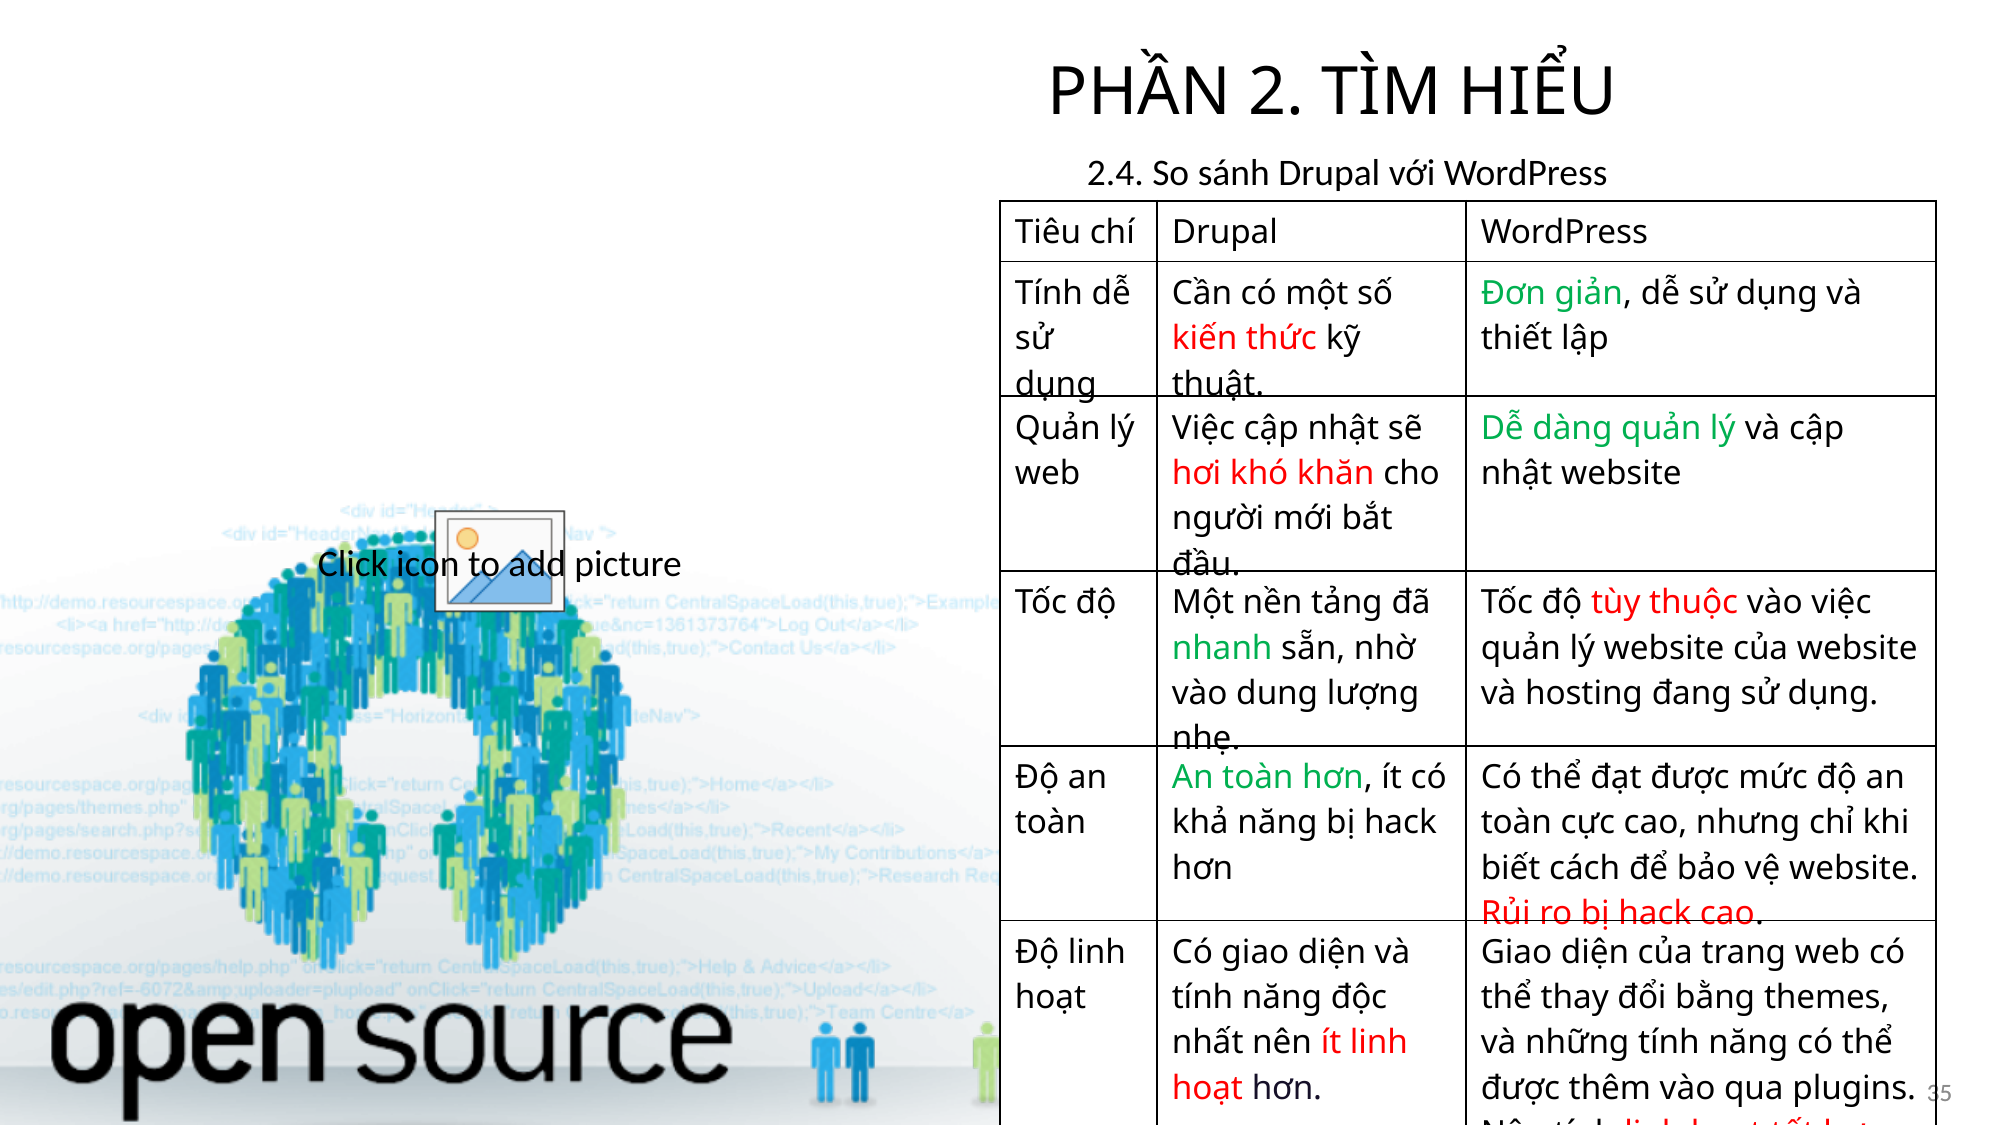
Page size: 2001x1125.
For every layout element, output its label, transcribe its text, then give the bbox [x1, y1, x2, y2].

table_cell Tốc độ tùy thuộc vào việc quản lý website của website và hosting đang sử dụng. [1467, 572, 1935, 745]
table_cell Quản lý web [1001, 397, 1156, 570]
slide_number 35 [1937, 1061, 1968, 1121]
table_cell Tính dễ sử dụng [1001, 262, 1156, 395]
table_cell Có thể đạt được mức độ an toàn cực cao, nhưng chỉ khi biết cách để bảo vệ website. Rủi ro bị hack cao. [1467, 747, 1935, 920]
table_cell Độ an toàn [1001, 747, 1156, 920]
table_header Tiêu chí [1001, 202, 1156, 261]
text_box 2.4. So sánh Drupal với WordPress [1072, 140, 1915, 200]
table_cell Dễ dàng quản lý và cập nhật website [1467, 397, 1935, 570]
table_cell An toàn hơn, ít có khả năng bị hack hơn [1158, 747, 1465, 920]
table_cell Việc cập nhật sẽ hơi khó khăn cho người mới bắt đầu. [1158, 397, 1465, 570]
picture [0, 0, 1000, 1125]
table_cell Cần có một số kiến thức kỹ thuật. [1158, 262, 1465, 395]
table_cell Một nền tảng đã nhanh sẵn, nhờ vào dung lượng nhẹ. [1158, 572, 1465, 745]
table_cell Tốc độ [1001, 572, 1156, 745]
table_cell Độ linh hoạt [1001, 921, 1156, 1125]
table_cell Có giao diện và tính năng độc nhất nên ít linh hoạt hơn. [1158, 921, 1465, 1125]
table_header WordPress [1467, 202, 1935, 261]
table_cell Giao diện của trang web có thể thay đổi bằng themes, và những tính năng có thể được thêm vào qua plugins. Nên tính linh hoạt tốt hơn. [1467, 921, 1935, 1125]
table_cell Đơn giản, dễ sử dụng và thiết lập [1467, 262, 1935, 395]
table_header Drupal [1158, 202, 1465, 261]
title Phần 2. Tìm hiểu [1032, 0, 2000, 145]
